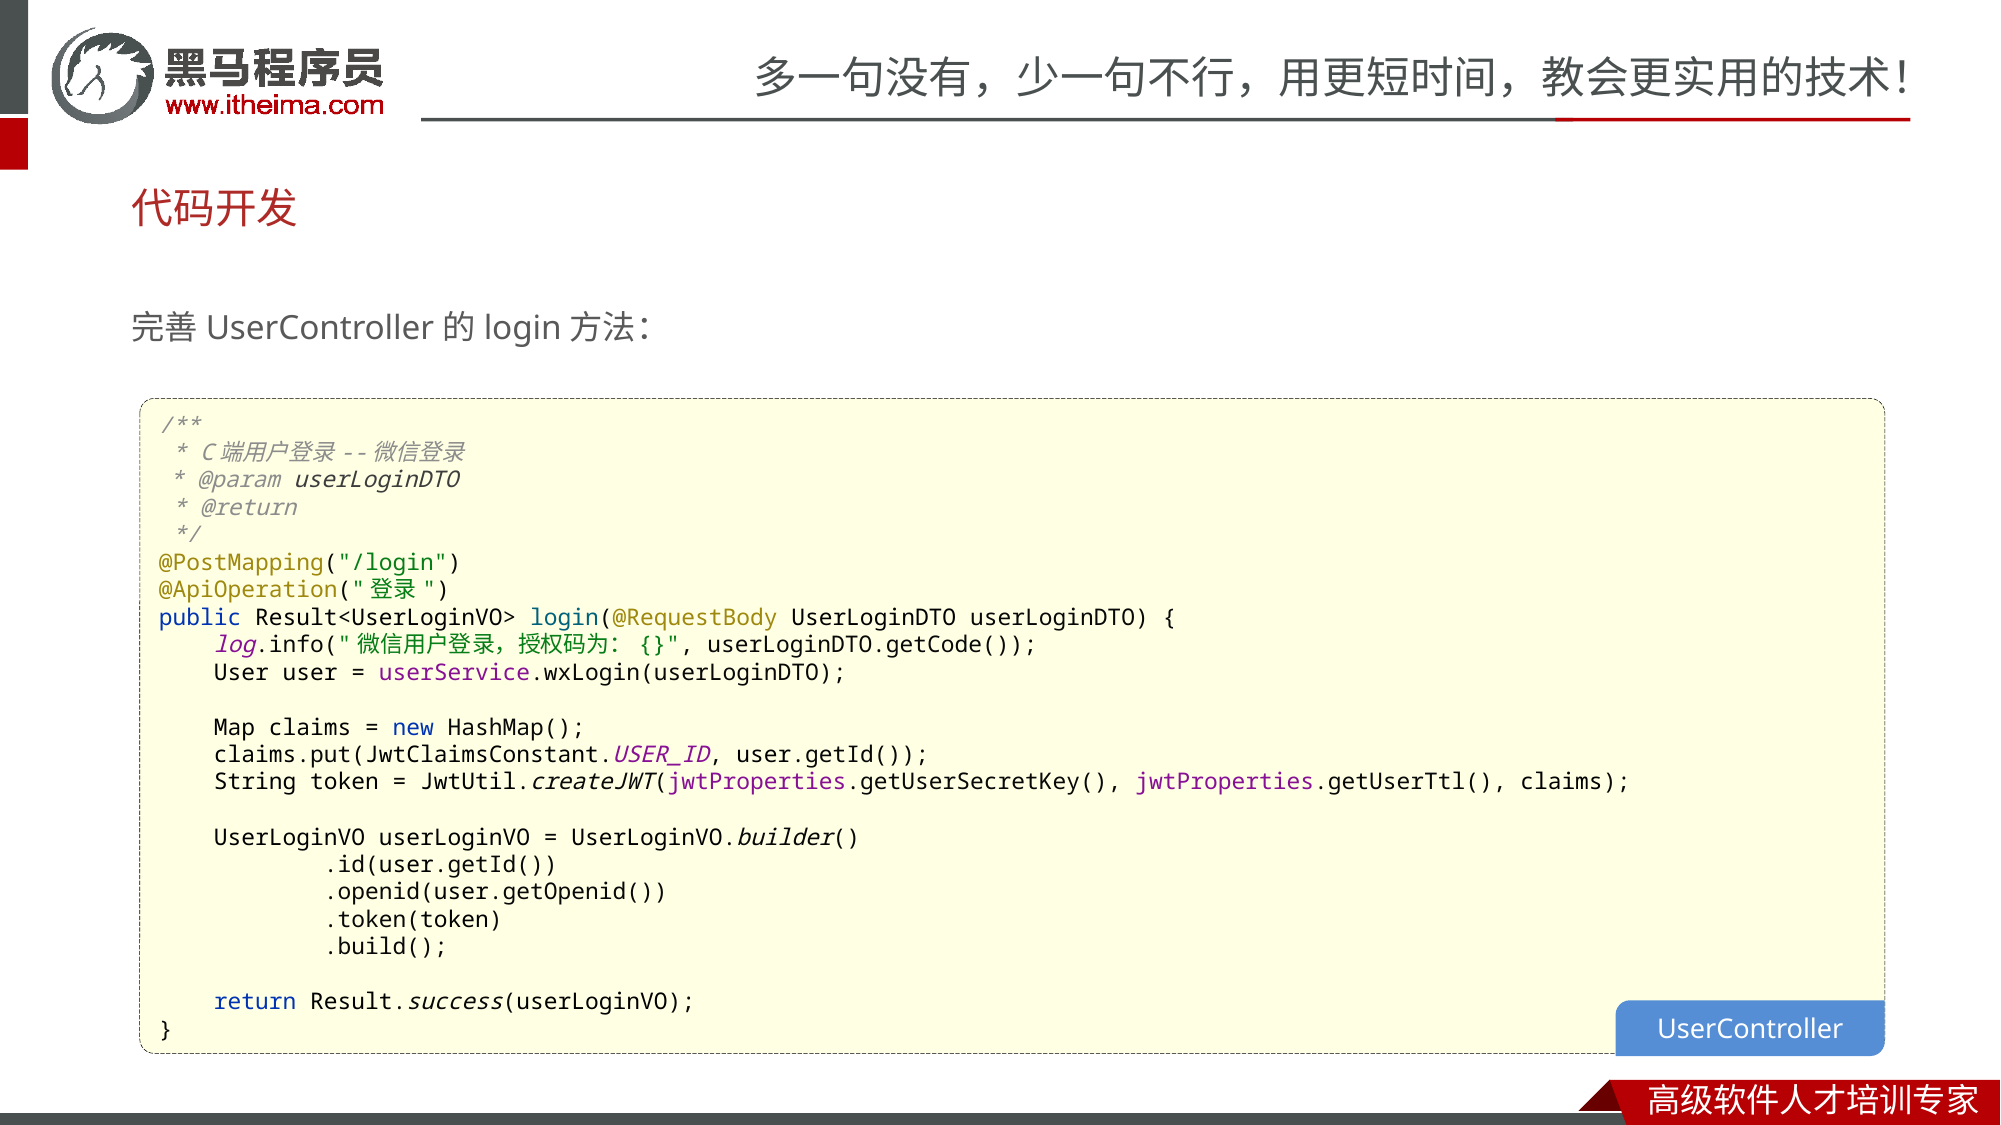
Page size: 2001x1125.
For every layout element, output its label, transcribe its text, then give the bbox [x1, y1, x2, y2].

title 代码开发 [116, 164, 1872, 250]
text_box /** * C端用户登录--微信登录 * @param userLoginDTO * @return */ @PostMapping("/login") @ApiOperation("登录") public Result<UserLoginVO> login(@RequestBody UserLoginDTO userLoginDTO) { log.info("微信用户登录，授权码为：{}", userLoginDTO.getCode()); User user = userService.wxLogin(userLoginDTO); Map claims = new HashMap(); claims.put(JwtClaimsConstant.USER_ID, user.getId()); String token = JwtUtil.createJWT(jwtProperties.getUserSecretKey(), jwtProperties.getUserTtl(), claims); UserLoginVO userLoginVO = UserLoginVO.builder() .id(user.getId()) .openid(user.getOpenid()) .token(token) .build(); return Result.success(userLoginVO); } [139, 398, 1885, 1054]
text_box UserController [1613, 998, 1887, 1059]
text_box 完善UserController的login方法： [116, 278, 1825, 354]
picture [50, 26, 384, 125]
